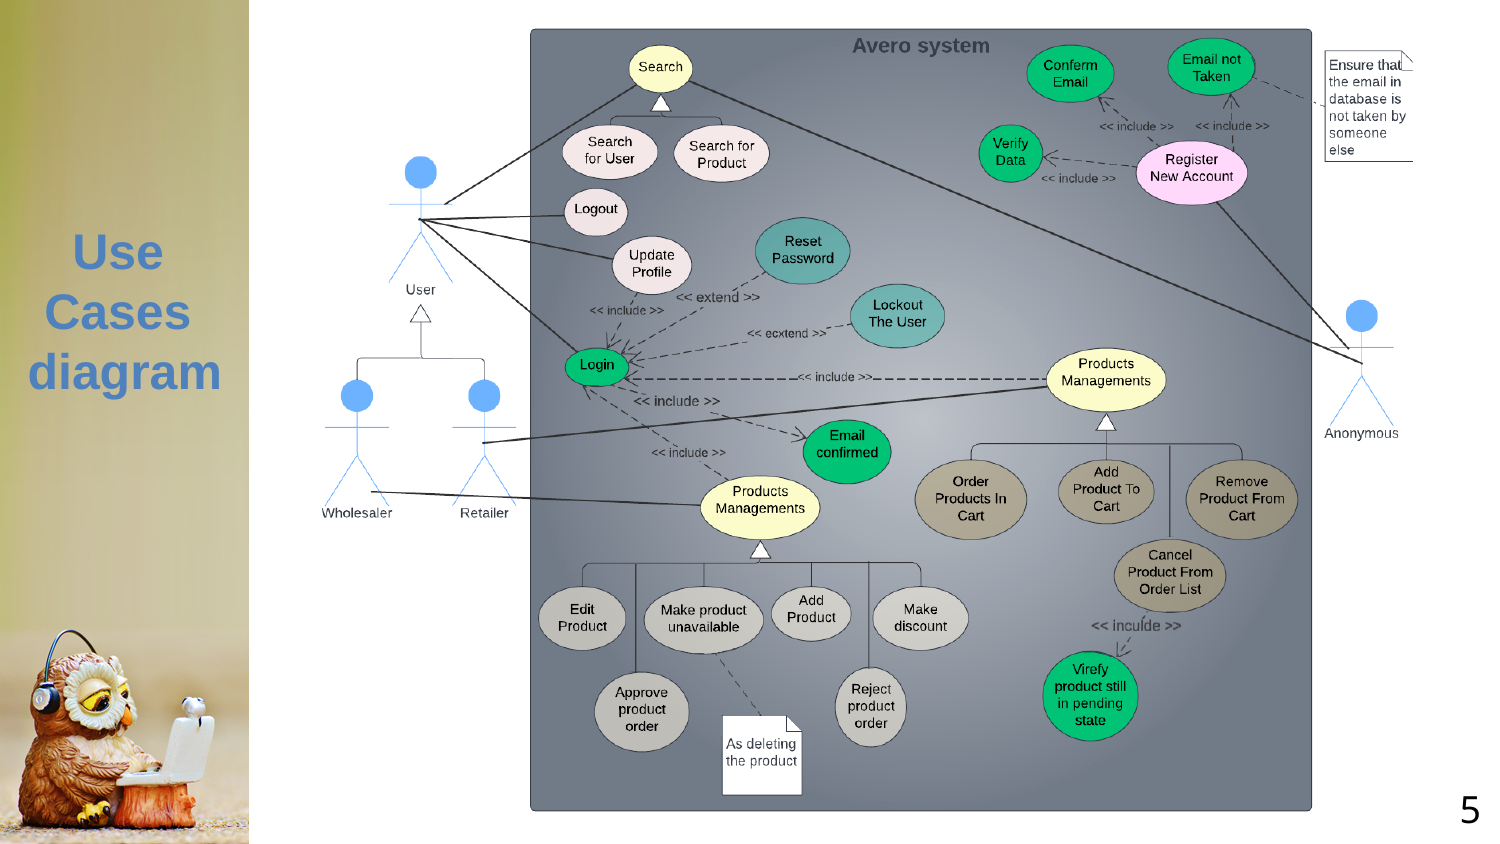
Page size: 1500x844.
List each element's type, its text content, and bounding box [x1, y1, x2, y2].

title Use Cases diagram [0, 59, 250, 560]
text_box 5 [1417, 779, 1482, 844]
picture [0, 0, 1500, 844]
